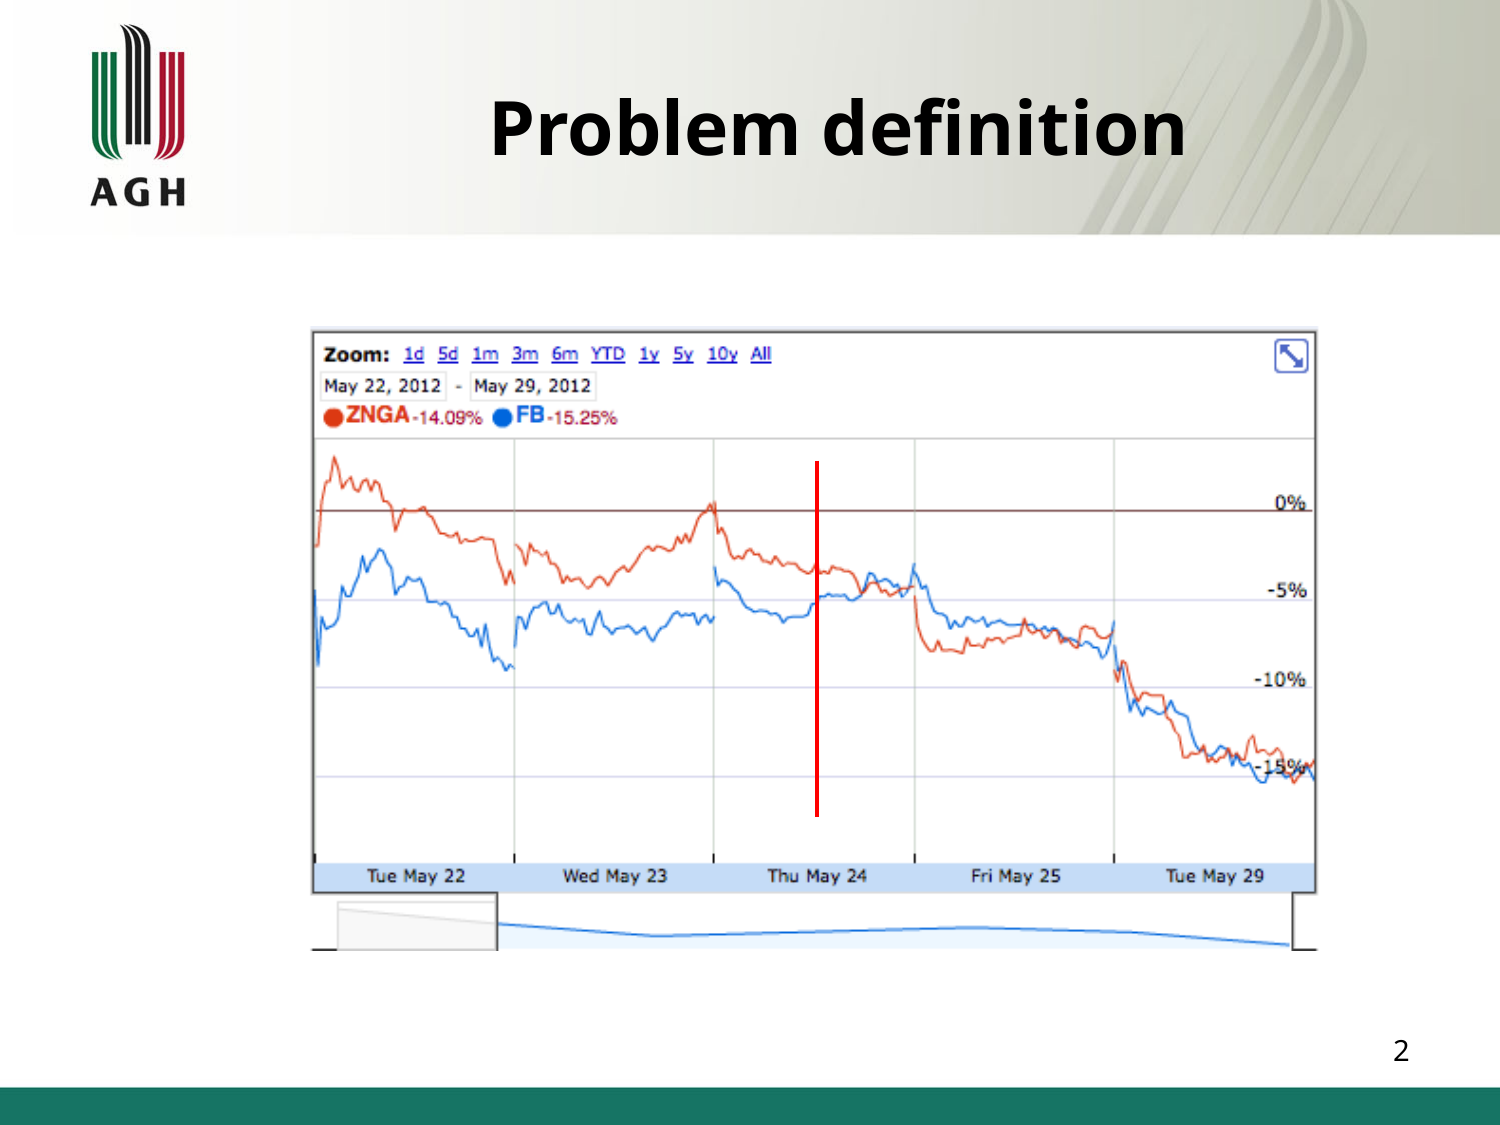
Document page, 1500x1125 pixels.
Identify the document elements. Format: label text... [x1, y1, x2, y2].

slide_number 2 [1074, 1024, 1425, 1103]
text_box [250, 268, 1385, 1025]
picture [0, 1, 1500, 1125]
title Problem definition [242, 78, 1436, 174]
